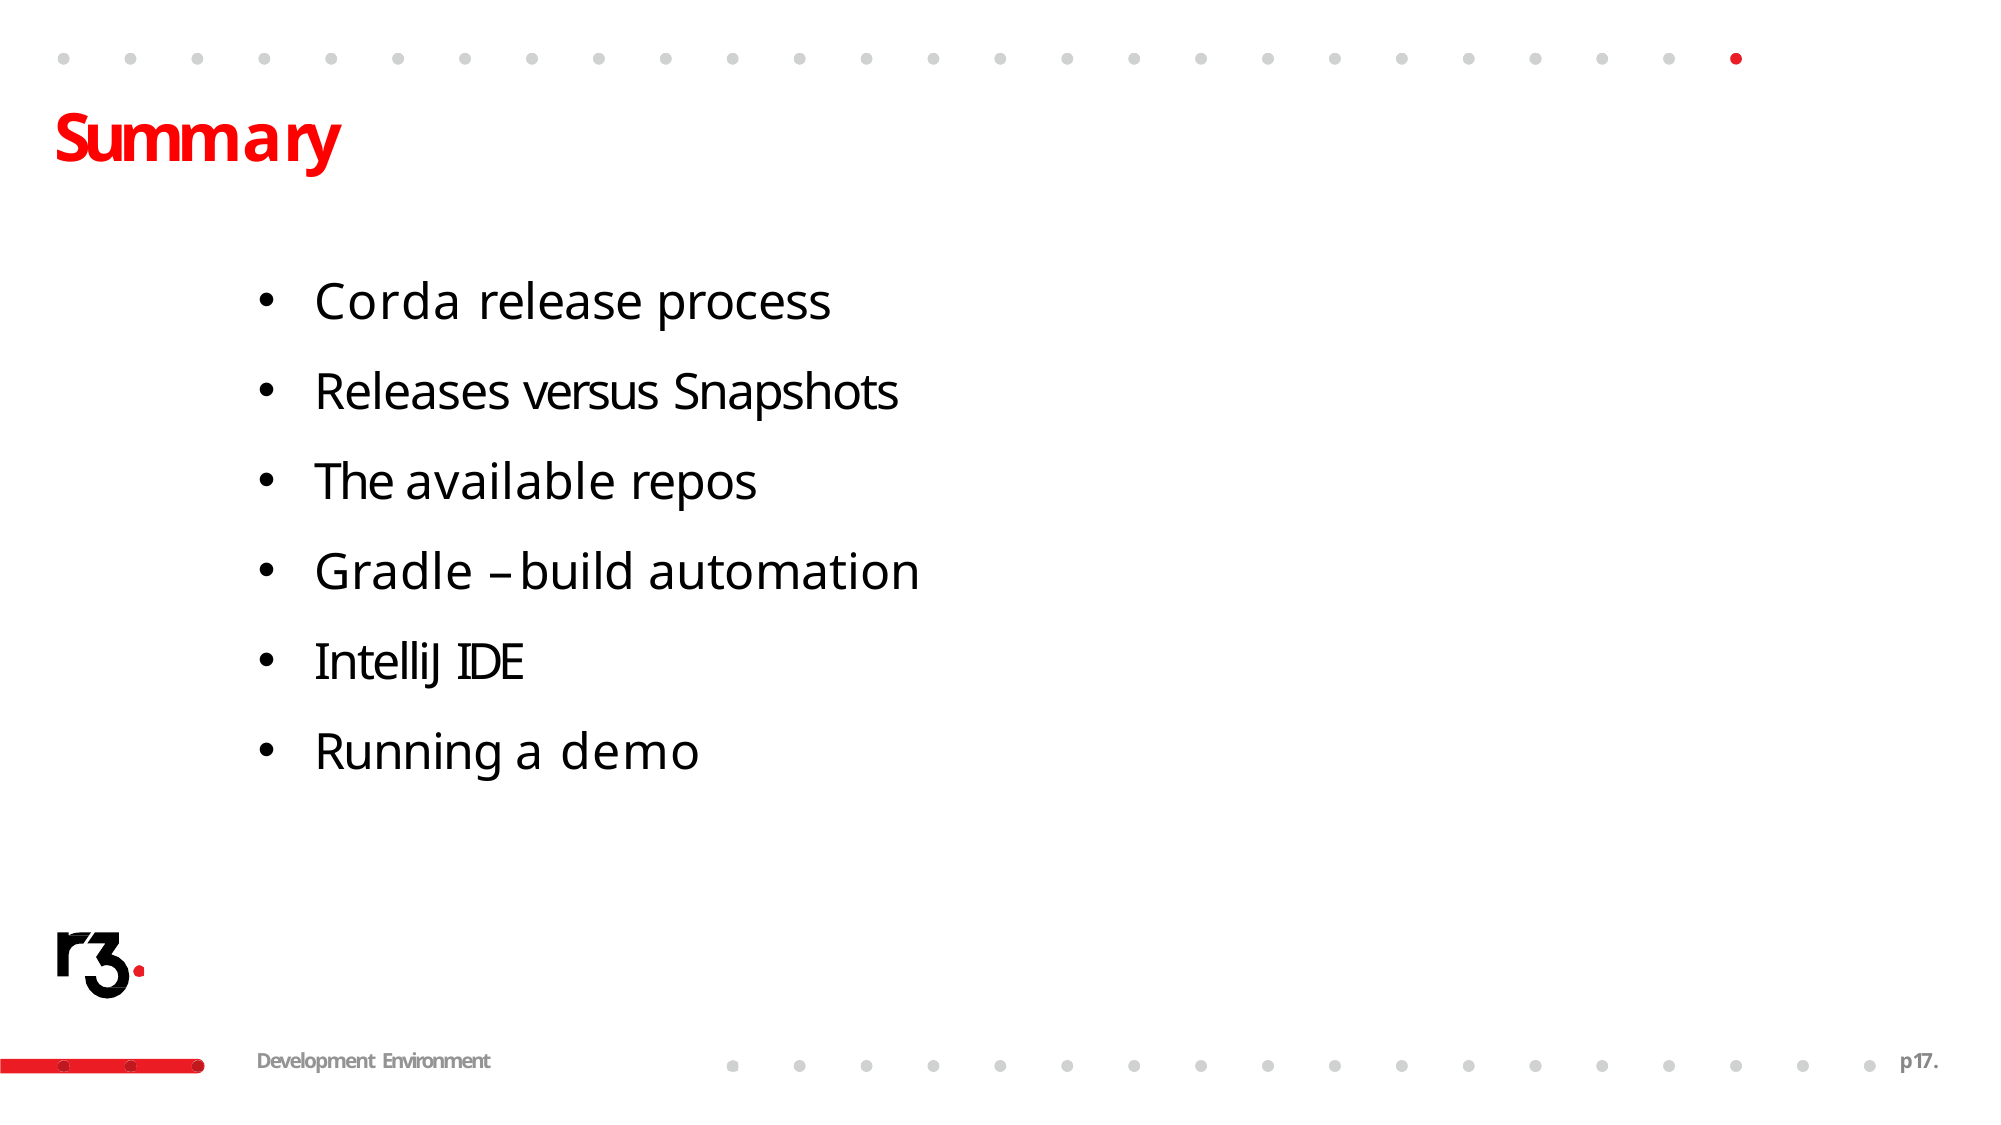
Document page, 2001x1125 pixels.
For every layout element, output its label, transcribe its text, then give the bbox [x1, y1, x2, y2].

footer Development Environment [254, 1045, 525, 1125]
picture [726, 1060, 739, 1072]
text_box Corda release process Releases versus Snapshots The available repos Gradle – build automation IntelliJ IDE Running a demo [255, 237, 958, 780]
title Summary [52, 92, 362, 283]
picture [191, 1060, 204, 1072]
slide_number p10. [1897, 1045, 1945, 1125]
picture [57, 1060, 70, 1072]
picture [124, 1060, 137, 1072]
picture [133, 965, 145, 977]
